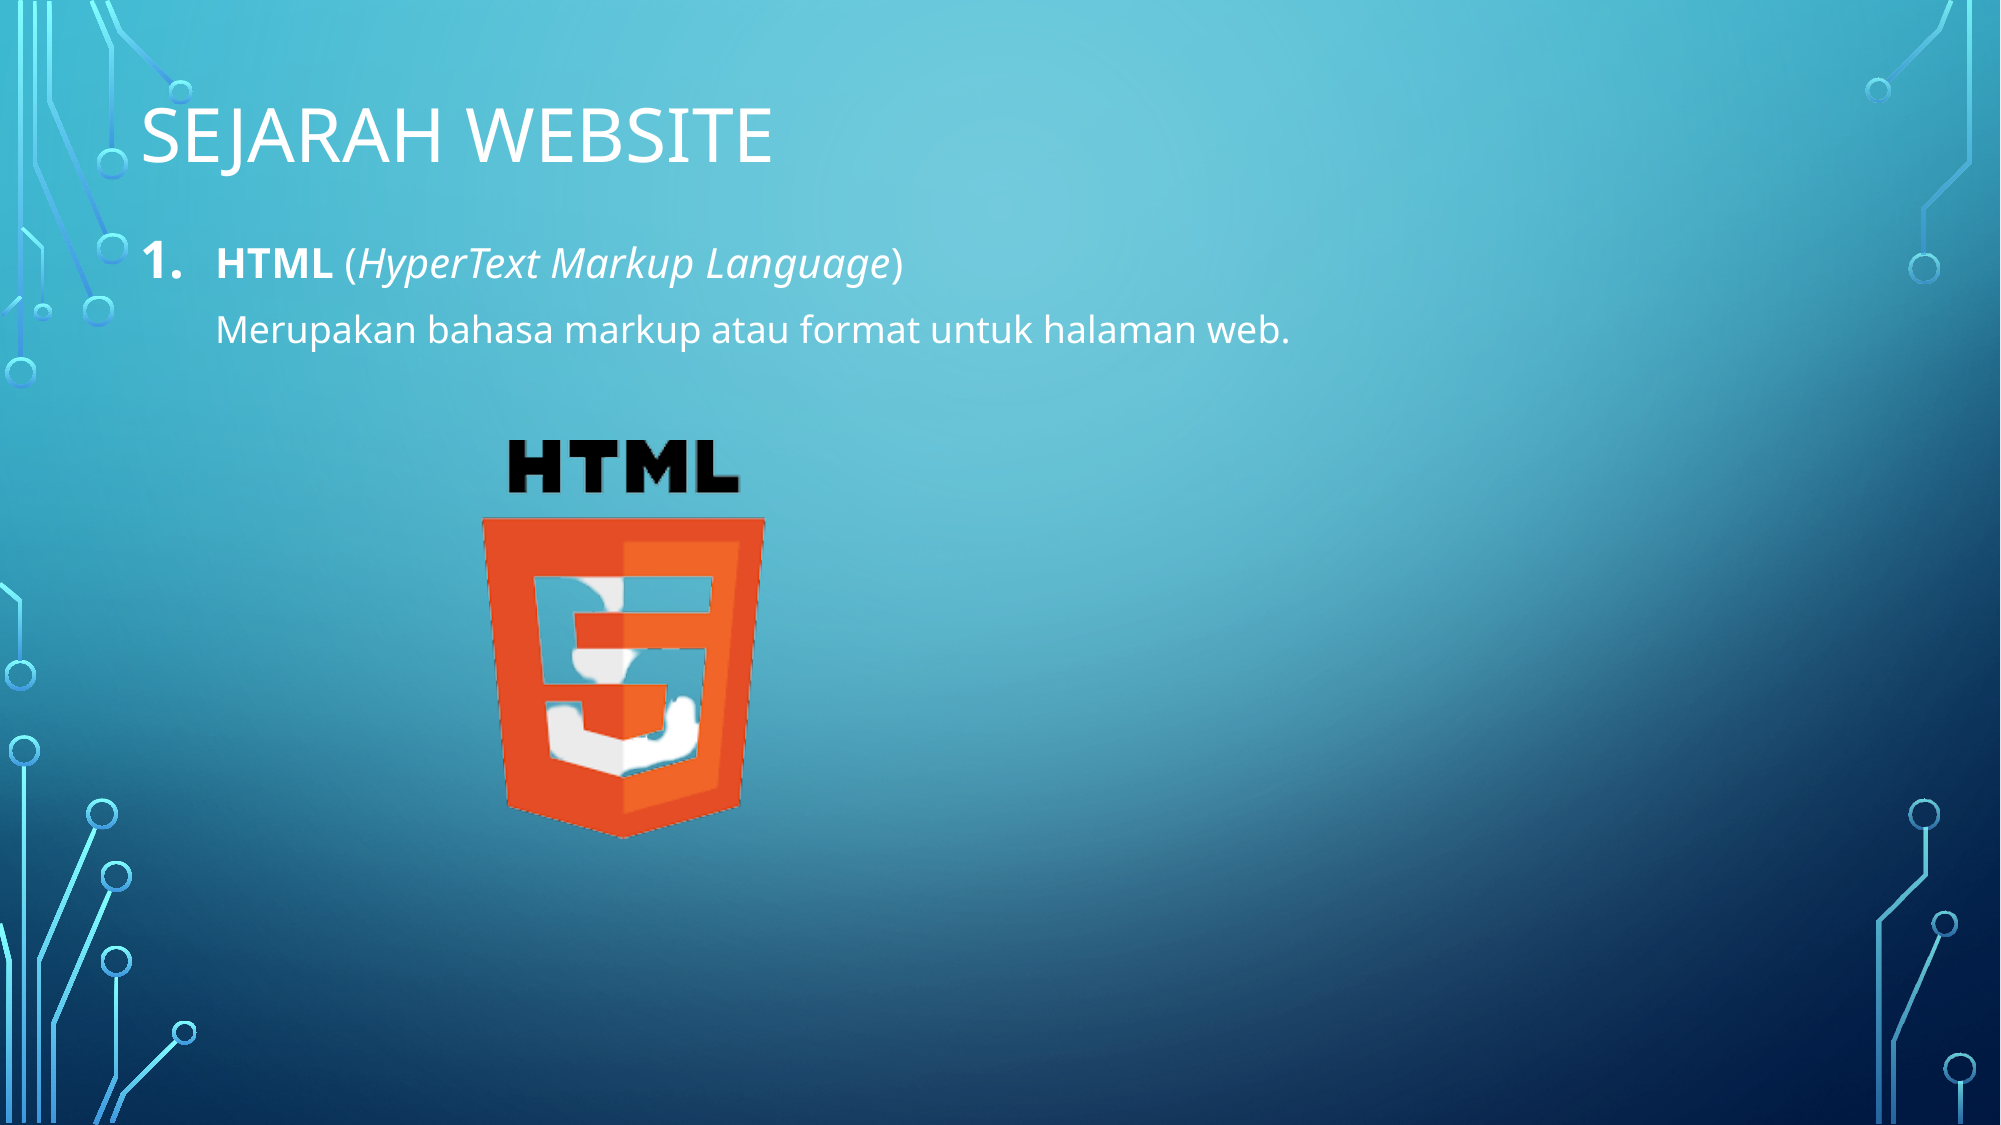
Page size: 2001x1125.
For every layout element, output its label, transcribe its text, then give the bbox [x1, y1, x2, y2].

list HTML (HyperText Markup Language) Merupakan bahasa markup atau format untuk halaman web. [125, 219, 1871, 1060]
picture [424, 439, 824, 840]
title Sejarah Website [125, 70, 1871, 206]
